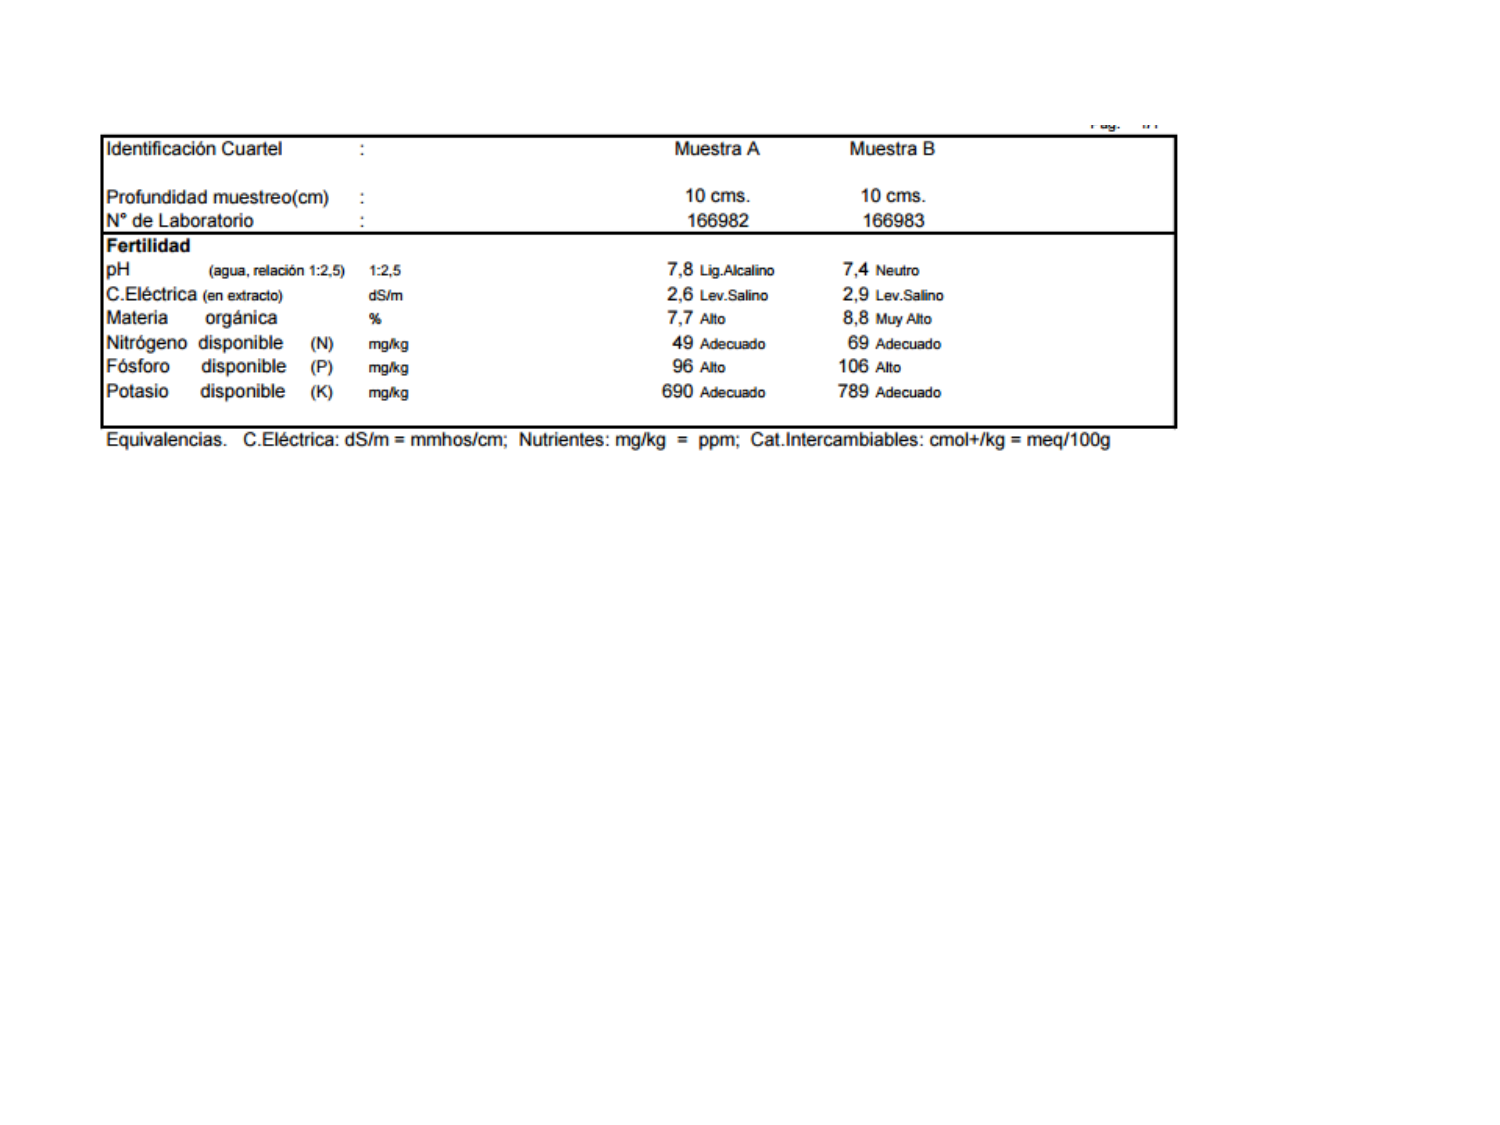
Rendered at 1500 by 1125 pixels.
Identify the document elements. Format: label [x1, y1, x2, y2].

picture [88, 125, 1211, 469]
